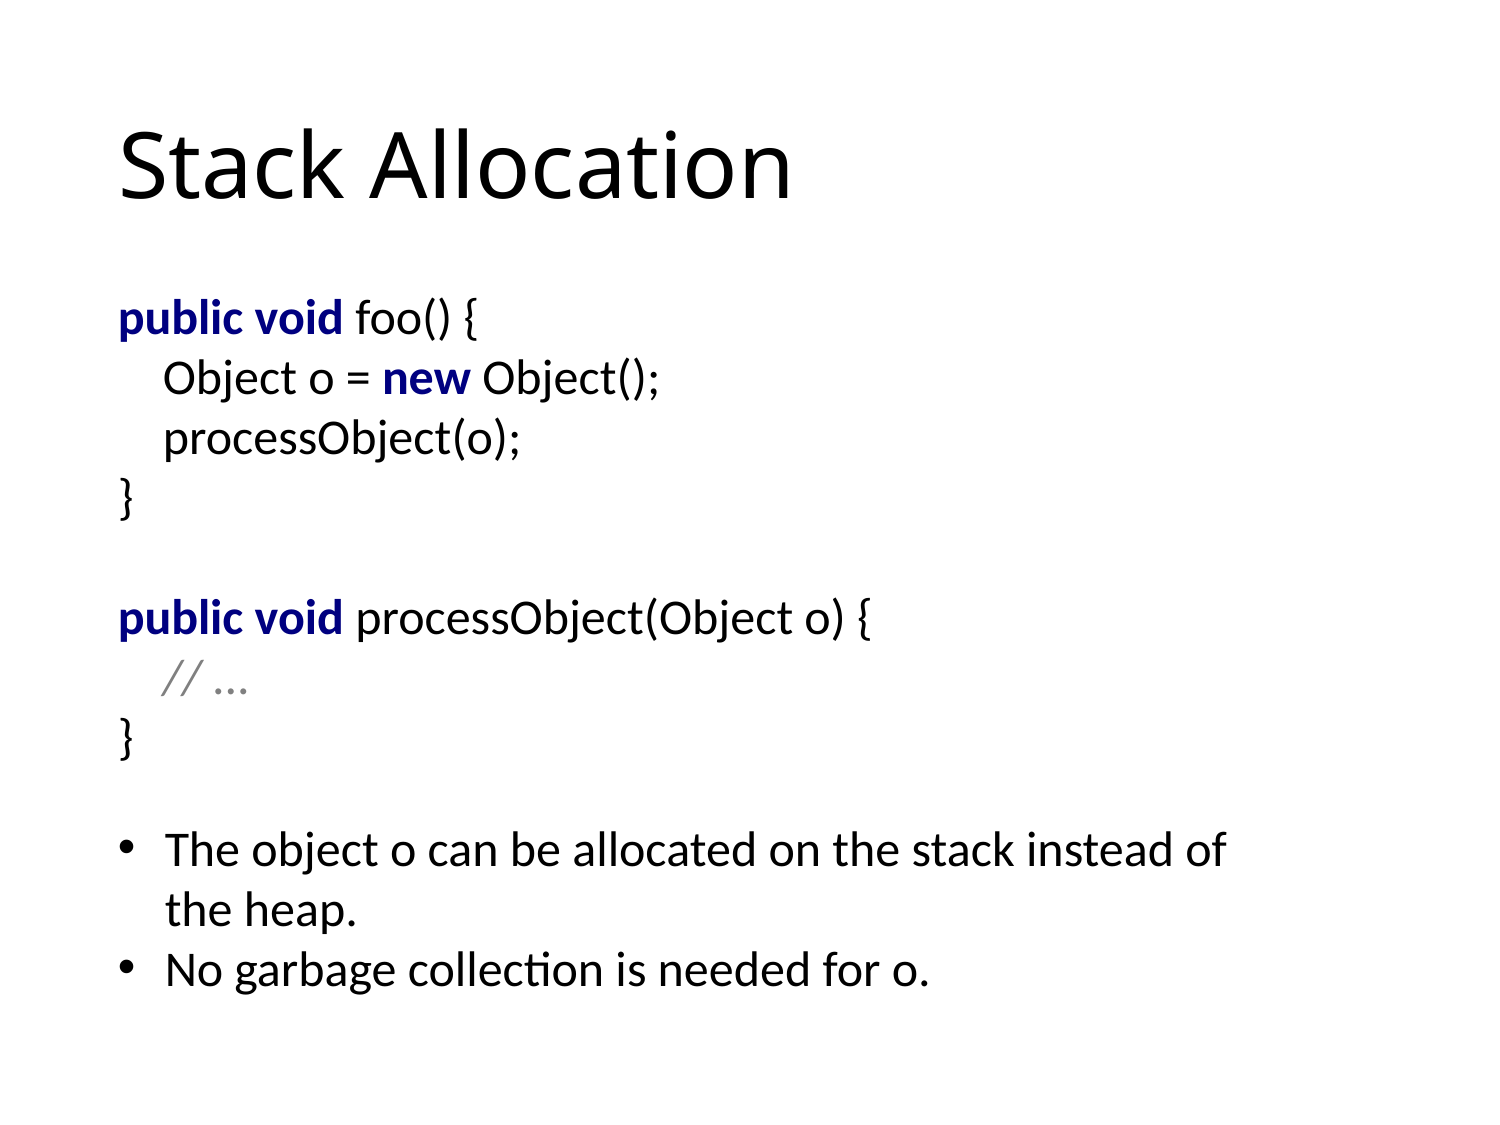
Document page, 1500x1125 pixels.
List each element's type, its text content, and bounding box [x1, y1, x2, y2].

text_box public void foo() { Object o = new Object(); processObject(o); } public void processObject(Object o) { // ... } [103, 277, 1184, 809]
title Stack Allocation [103, 59, 1397, 278]
text_box The object o can be allocated on the stack instead of the heap. No garbage collection is needed for o. [103, 809, 1255, 1005]
